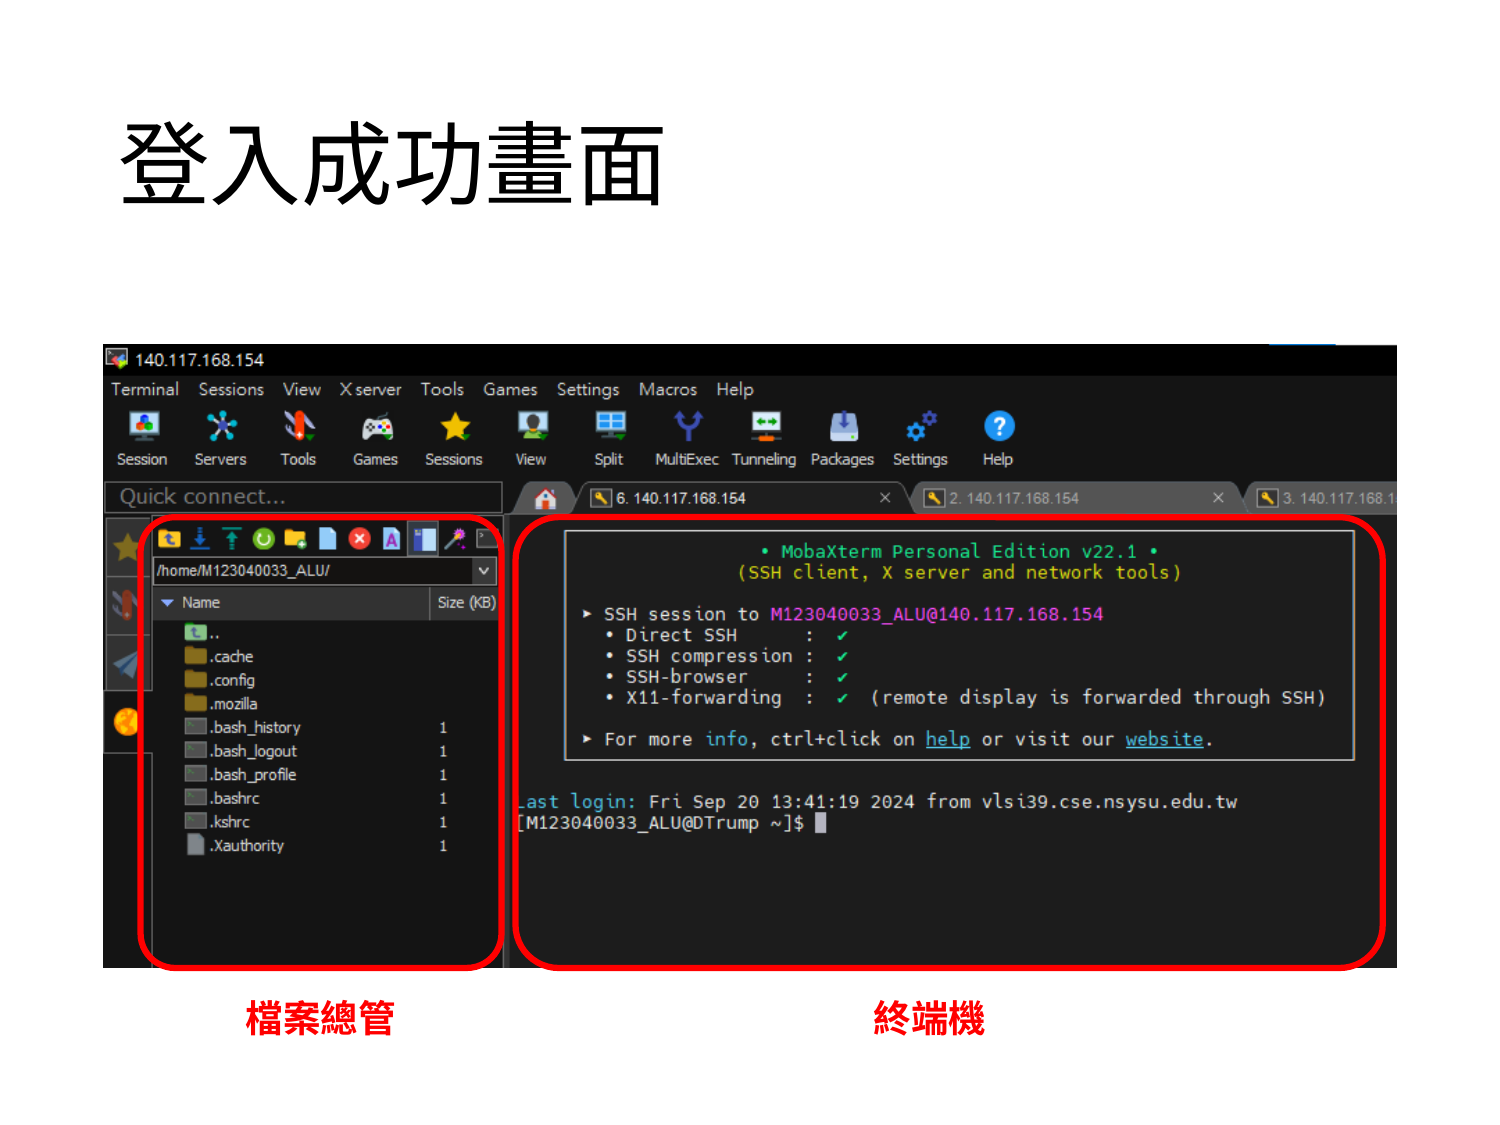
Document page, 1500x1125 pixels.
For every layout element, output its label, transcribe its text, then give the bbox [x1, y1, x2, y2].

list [102, 344, 1398, 969]
text_box 檔案總管 [231, 987, 411, 1048]
text_box 終端機 [859, 987, 1002, 1048]
title 登入成功畫面 [103, 59, 1397, 278]
